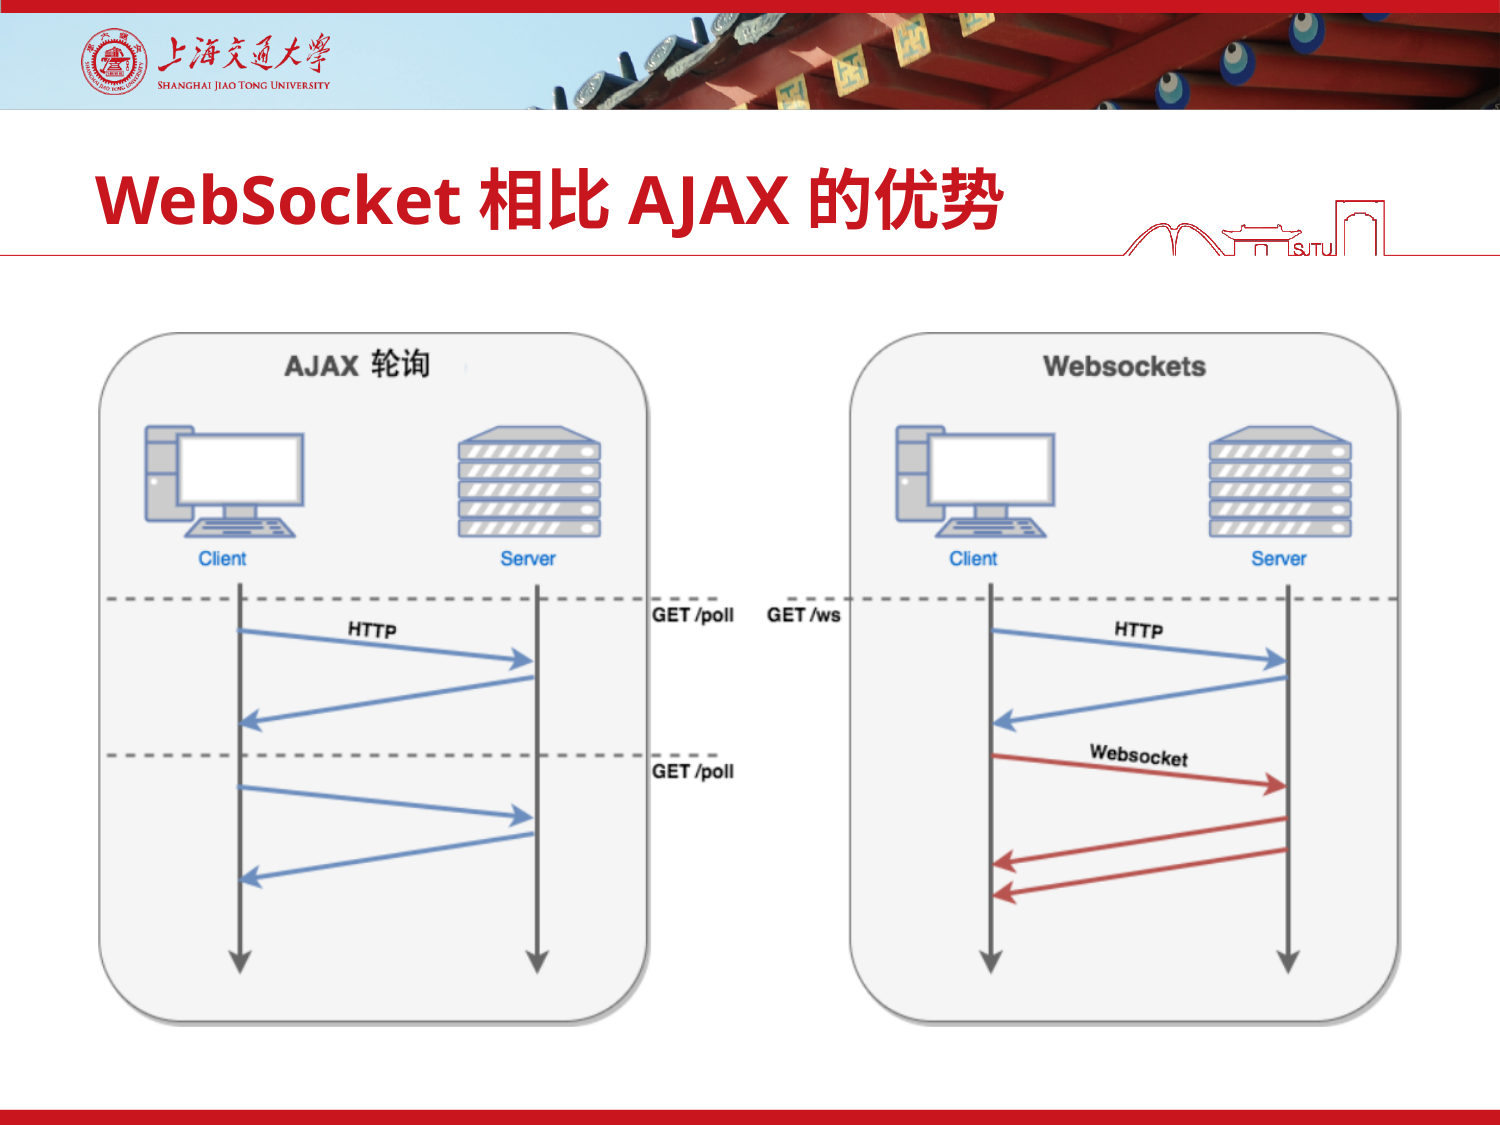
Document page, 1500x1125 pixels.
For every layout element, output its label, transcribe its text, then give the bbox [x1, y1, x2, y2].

picture [0, 200, 1500, 256]
picture [0, 0, 1500, 110]
picture [87, 326, 1413, 1032]
title WebSocket相比AJAX的优势 [81, 159, 1455, 254]
